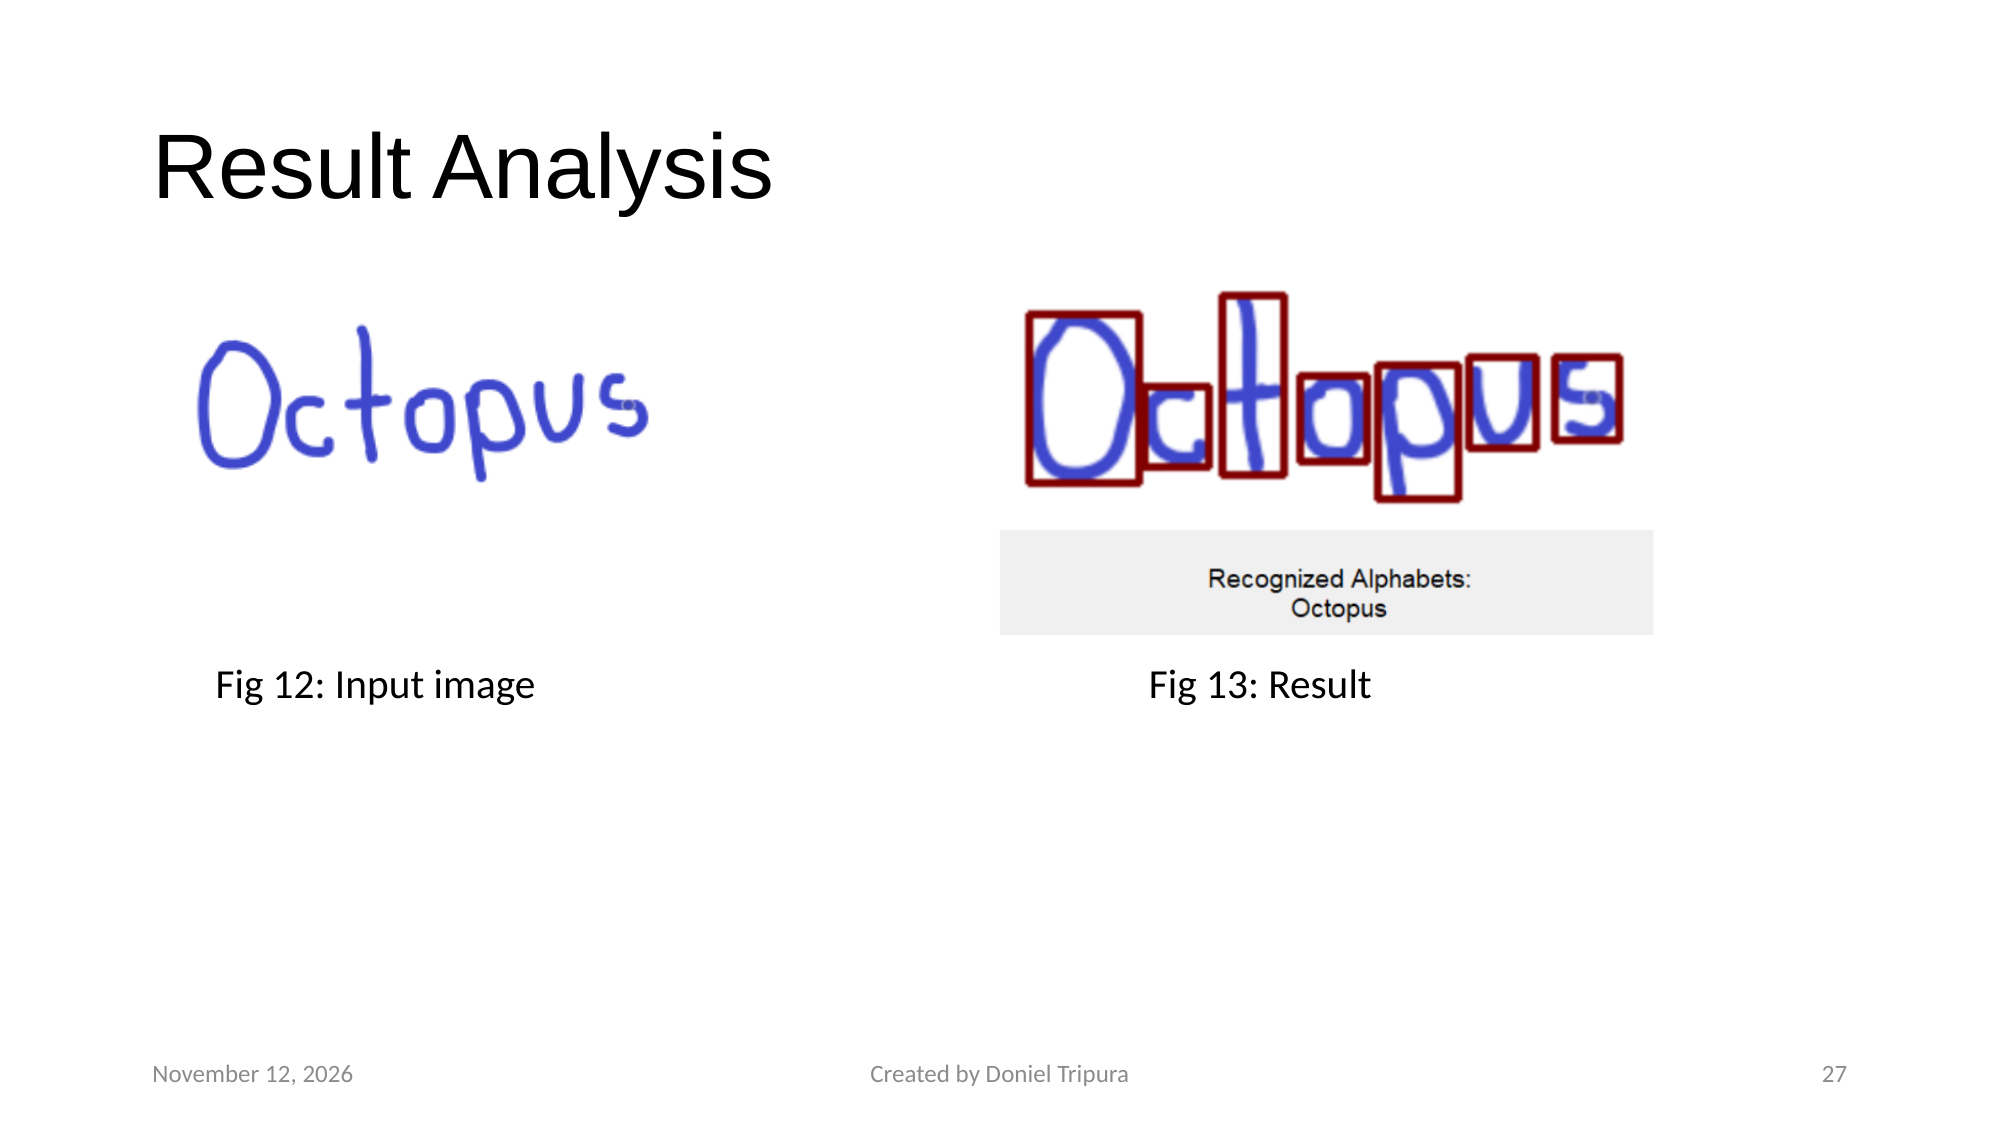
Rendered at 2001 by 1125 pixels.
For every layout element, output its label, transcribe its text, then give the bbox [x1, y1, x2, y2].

footer Created by Doniel Tripura [662, 1042, 1338, 1103]
picture [171, 302, 702, 507]
picture [999, 276, 1654, 635]
text_box Fig 13: Result [1133, 655, 1596, 716]
text_box Fig 12: Input image [200, 655, 663, 716]
slide_number 27 [1412, 1042, 1863, 1103]
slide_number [137, 1042, 588, 1103]
title Result Analysis [137, 59, 1863, 278]
